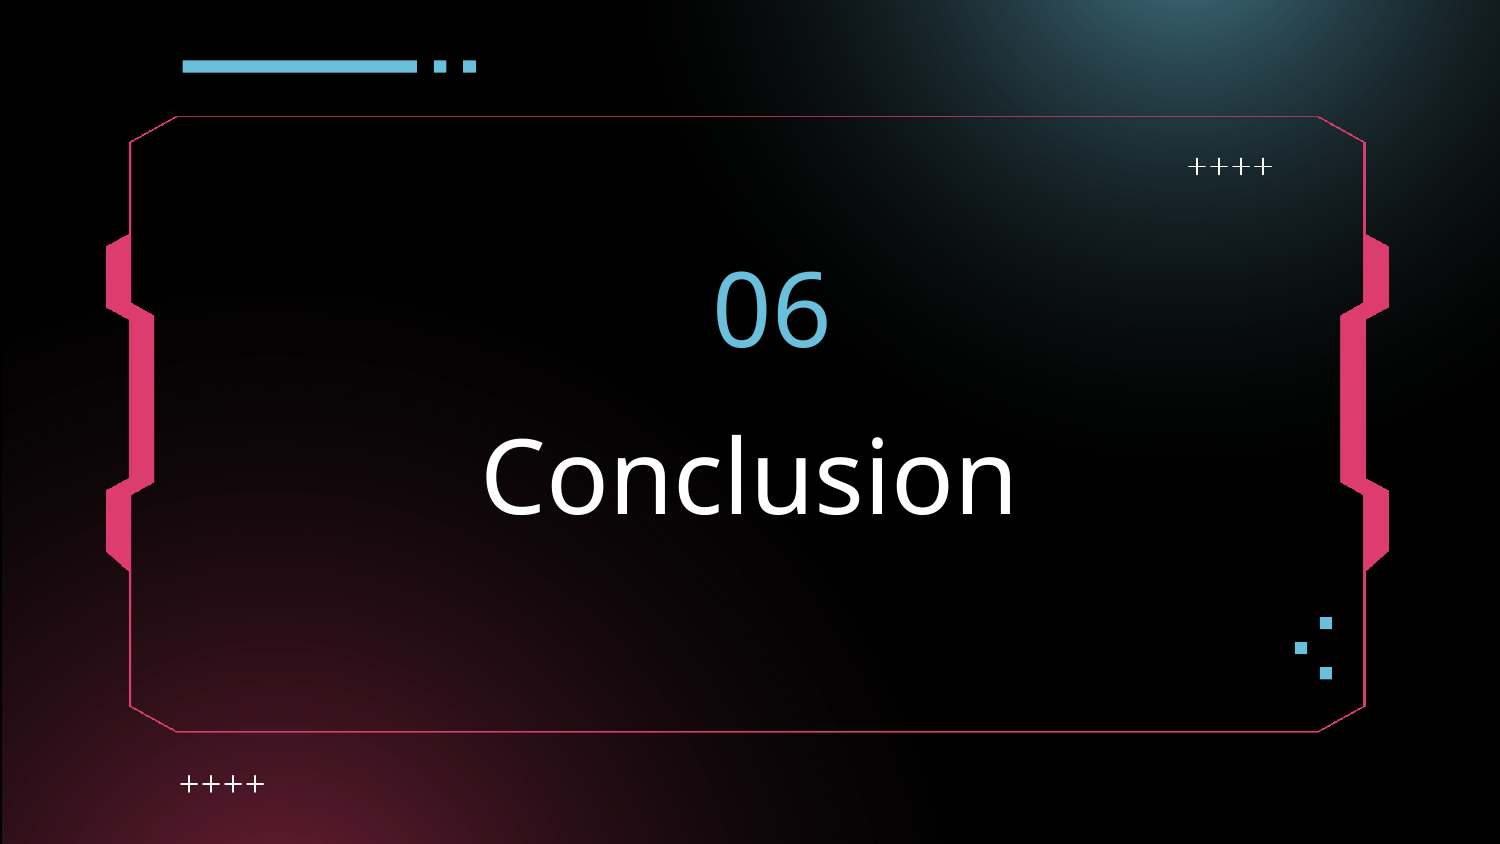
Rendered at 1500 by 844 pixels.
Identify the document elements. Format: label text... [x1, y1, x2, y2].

title 06 [660, 221, 885, 391]
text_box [1294, 616, 1333, 680]
title Conclusion [392, 395, 1108, 577]
picture [0, 0, 1500, 844]
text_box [1185, 155, 1275, 178]
